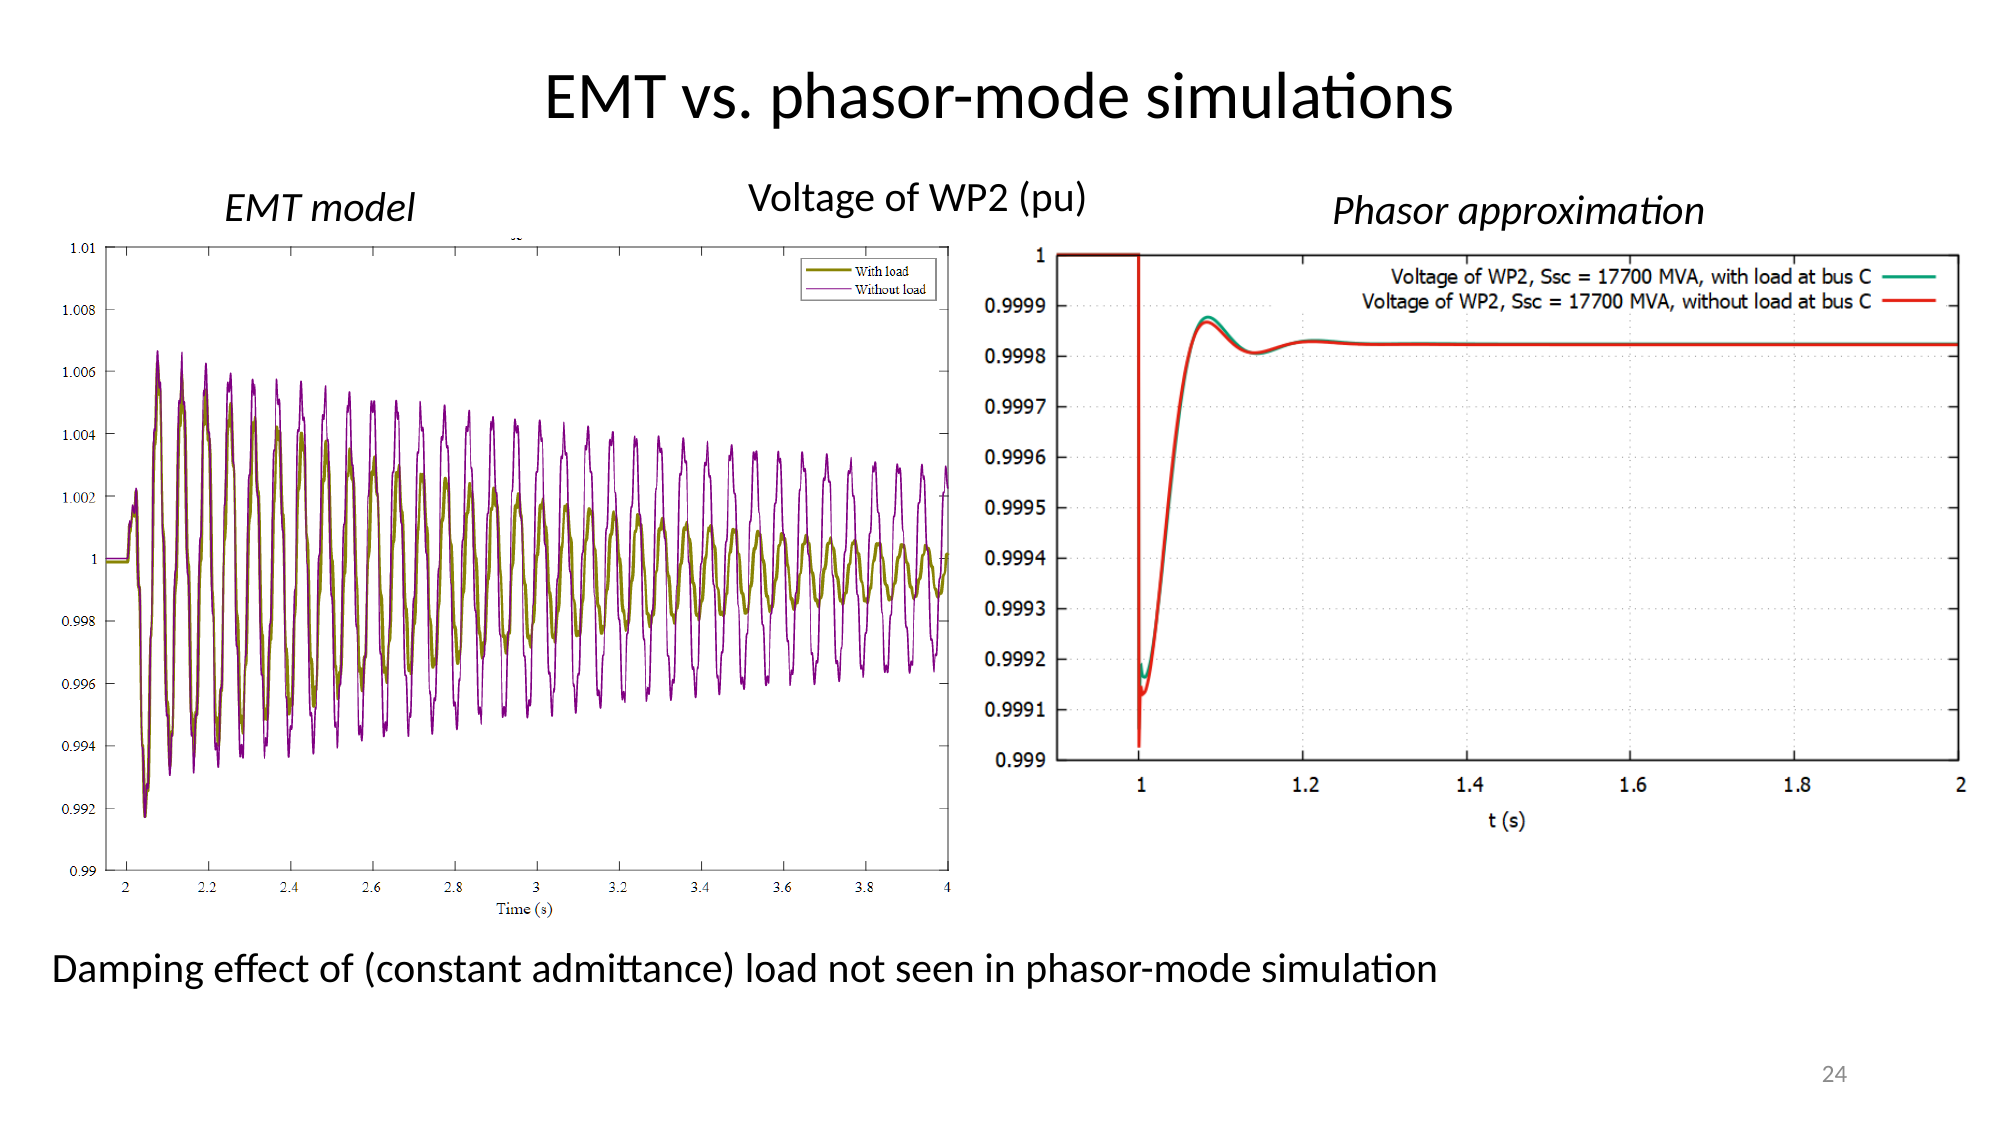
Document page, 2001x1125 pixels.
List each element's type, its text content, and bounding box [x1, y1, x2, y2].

text_box EMT model [209, 171, 692, 237]
text_box Damping effect of (constant admittance) load not seen in phasor-mode simulation [36, 932, 1941, 998]
title EMT vs. phasor-mode simulations [101, 11, 1898, 182]
picture [974, 243, 1974, 836]
slide_number 24 [1412, 1042, 1863, 1103]
text_box Phasor approximation [1316, 175, 1799, 241]
picture [59, 238, 965, 921]
text_box Voltage of WP2 (pu) [733, 162, 1215, 228]
